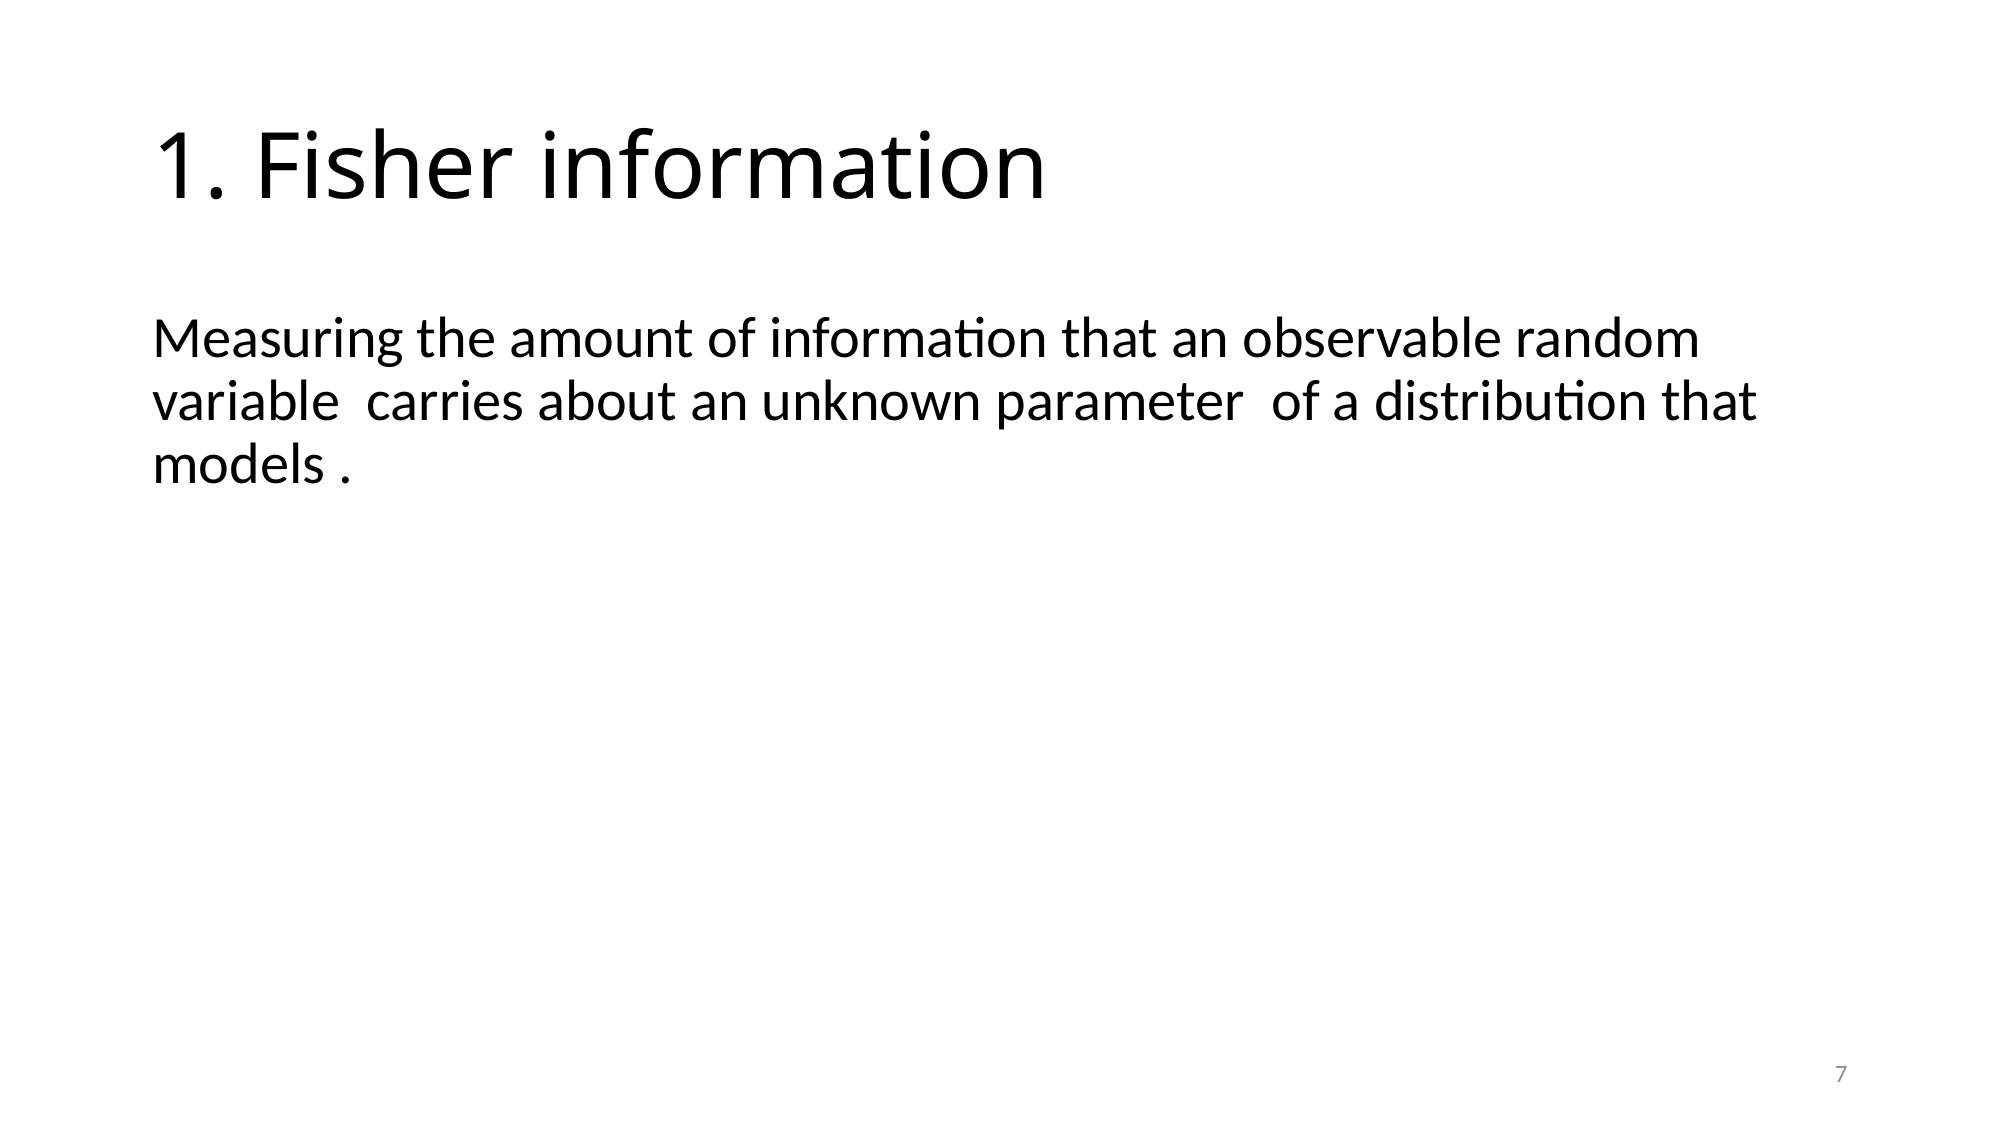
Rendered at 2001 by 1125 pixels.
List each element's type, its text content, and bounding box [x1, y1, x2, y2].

title 1. Fisher information [137, 59, 1863, 278]
slide_number 7 [1412, 1042, 1863, 1103]
